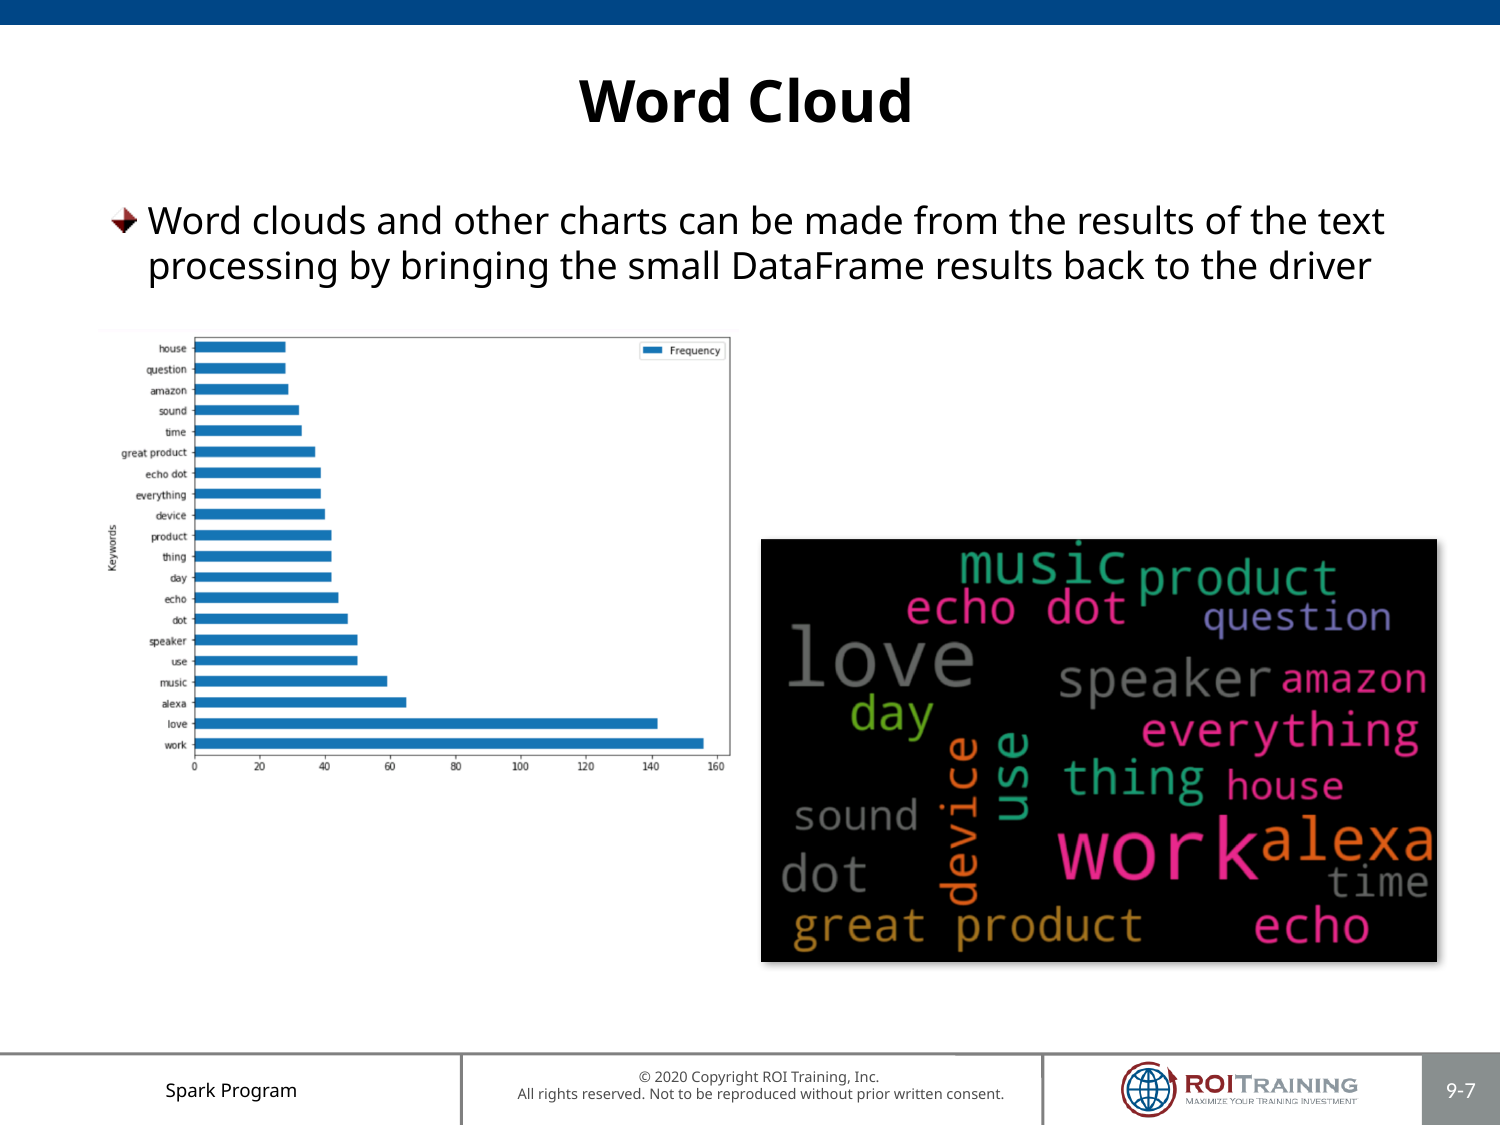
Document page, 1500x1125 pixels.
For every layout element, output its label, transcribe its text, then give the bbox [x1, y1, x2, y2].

picture [110, 206, 137, 233]
list Word clouds and other charts can be made from the results of the text processing by bringing the small DataFrame results back to the driver [95, 189, 1411, 1022]
picture [1113, 1060, 1362, 1118]
picture [98, 329, 740, 781]
picture [761, 539, 1437, 962]
title Word Cloud [172, 47, 1322, 151]
